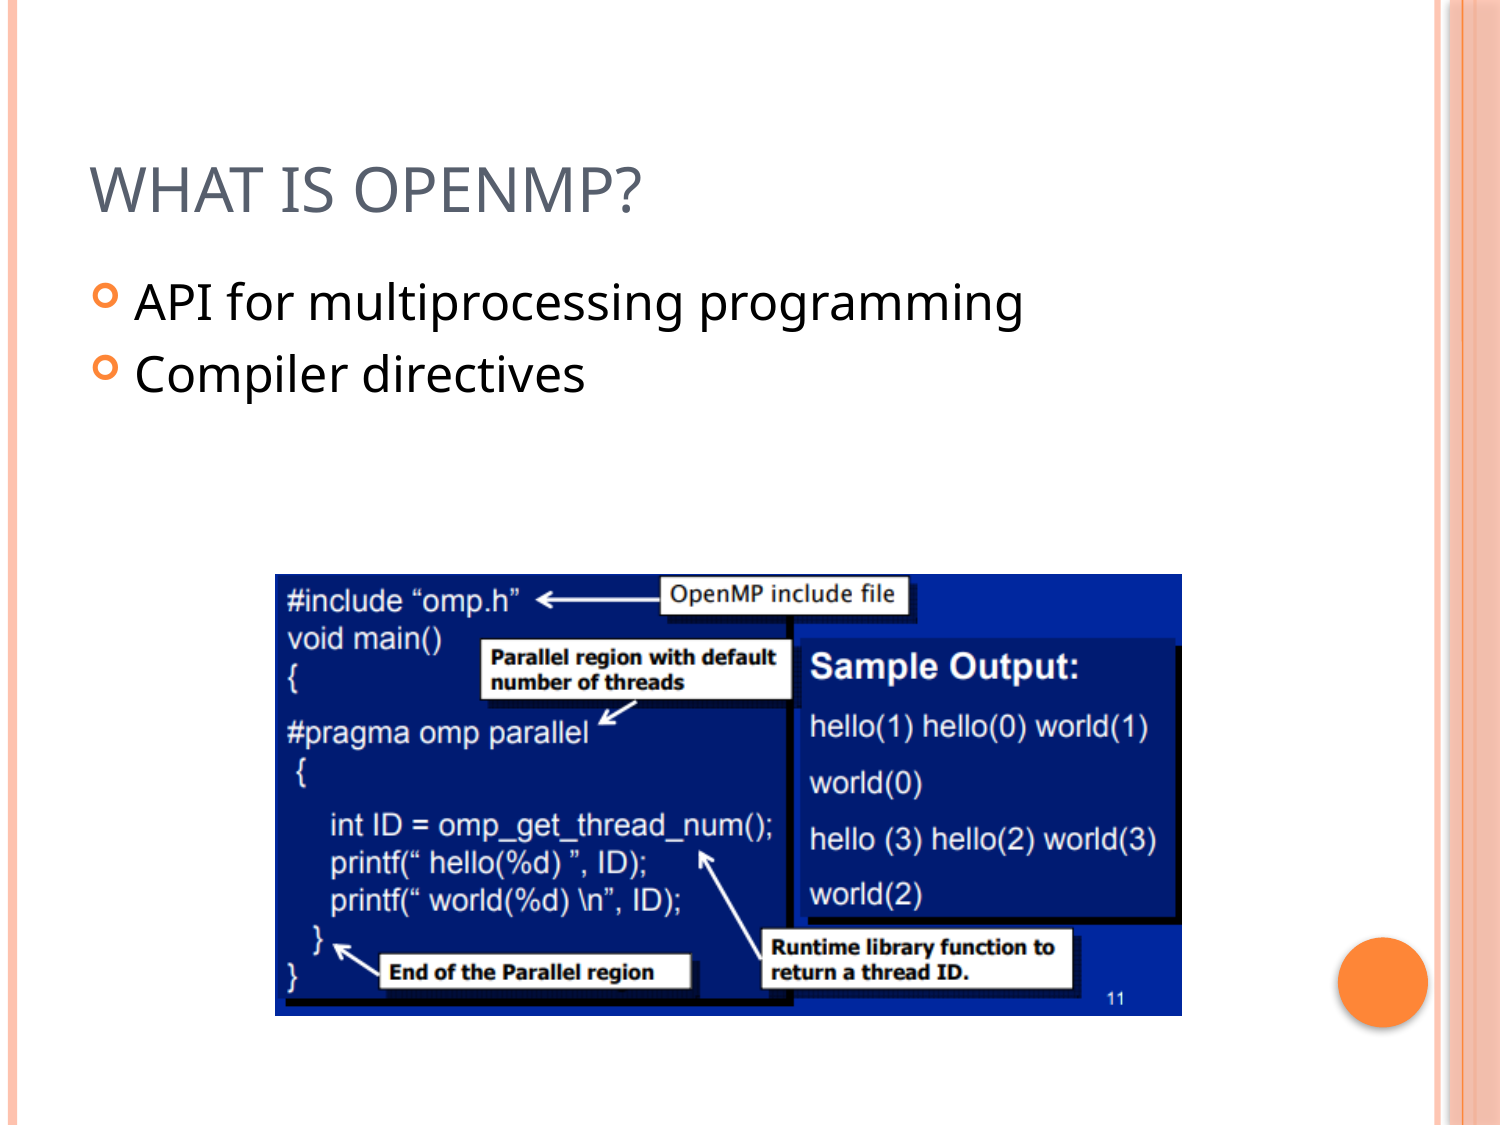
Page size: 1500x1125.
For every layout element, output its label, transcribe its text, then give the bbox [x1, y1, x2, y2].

picture [274, 574, 1182, 1017]
list API for multiprocessing programming Compiler directives [75, 262, 1300, 1062]
title What is OpenMP? [75, 45, 1300, 233]
